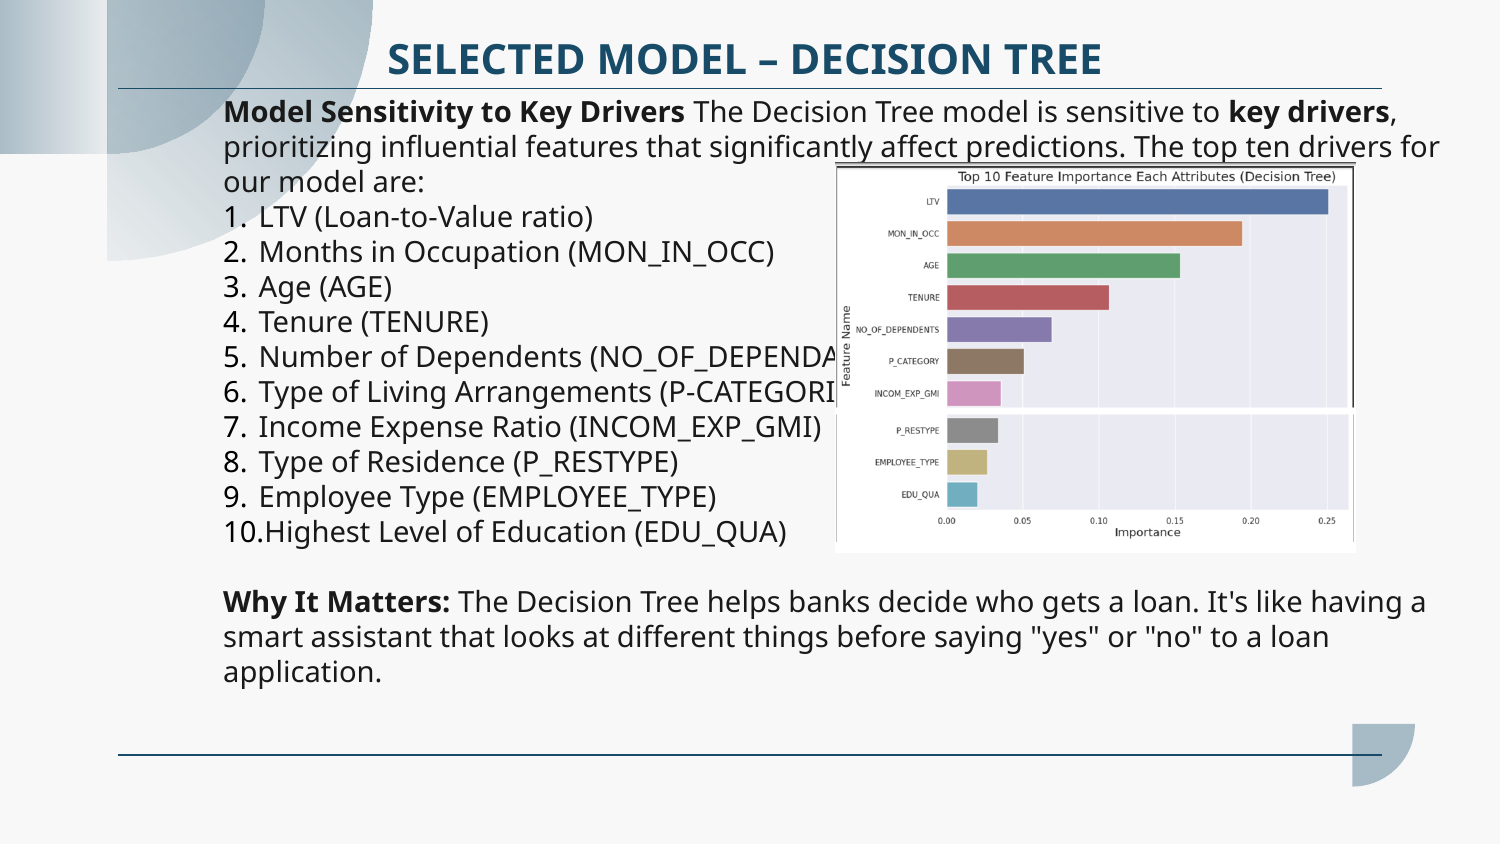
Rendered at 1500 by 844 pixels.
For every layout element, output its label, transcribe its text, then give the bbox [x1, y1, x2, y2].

text_box Model Sensitivity to Key Drivers The Decision Tree model is sensitive to key drivers, prioritizing influential features that significantly affect predictions. The top ten drivers for our model are: LTV (Loan-to-Value ratio) Months in Occupation (MON_IN_OCC) Age (AGE) Tenure (TENURE) Number of Dependents (NO_OF_DEPENDANTS) Type of Living Arrangements (P-CATEGORIES) Income Expense Ratio (INCOM_EXP_GMI) Type of Residence (P_RESTYPE) Employee Type (EMPLOYEE_TYPE) Highest Level of Education (EDU_QUA) Why It Matters: The Decision Tree helps banks decide who gets a loan. It's like having a smart assistant that looks at different things before saying "yes" or "no" to a loan application. [208, 86, 1462, 731]
title SELECTED MODEL – DECISION TREE [377, 10, 1137, 86]
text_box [0, 0, 373, 261]
picture [834, 162, 1356, 553]
